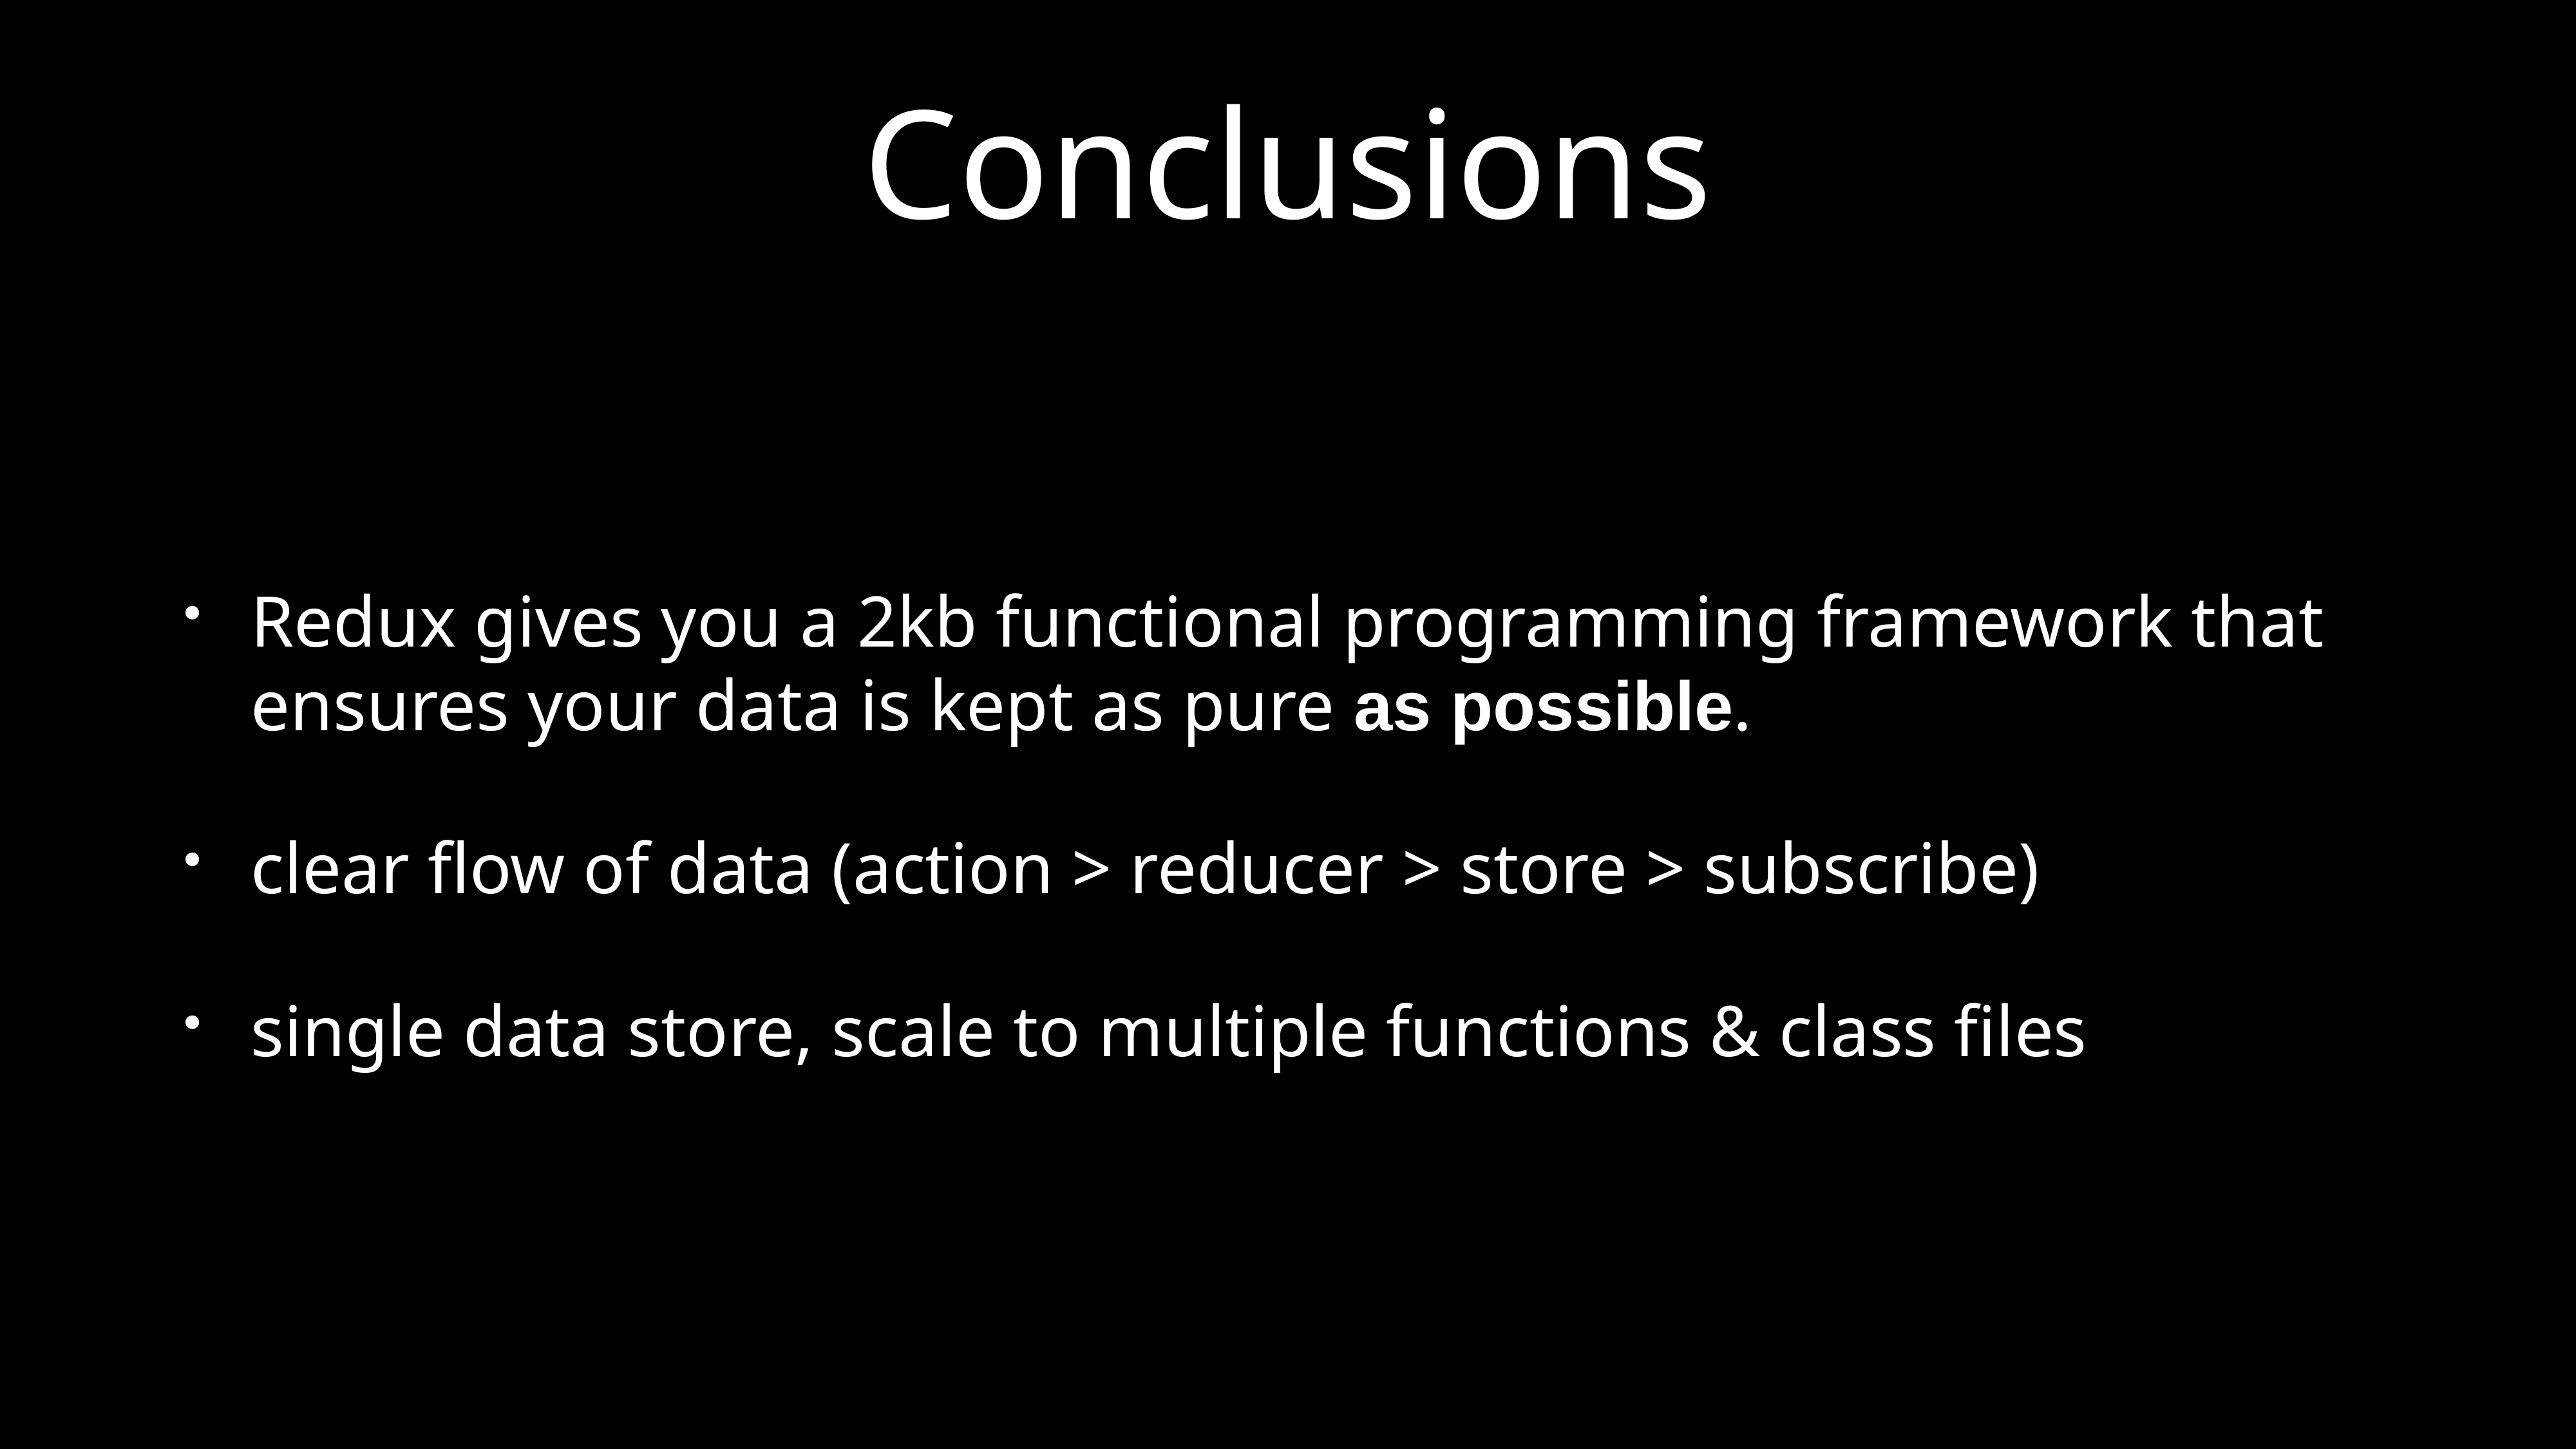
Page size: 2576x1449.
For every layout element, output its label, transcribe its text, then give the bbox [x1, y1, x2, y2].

list Redux gives you a 2kb functional programming framework that ensures your data is kept as pure as possible. clear flow of data (action > reducer > store > subscribe) single data store, scale to multiple functions & class files [178, 332, 2398, 1316]
title Conclusions [178, 37, 2398, 279]
